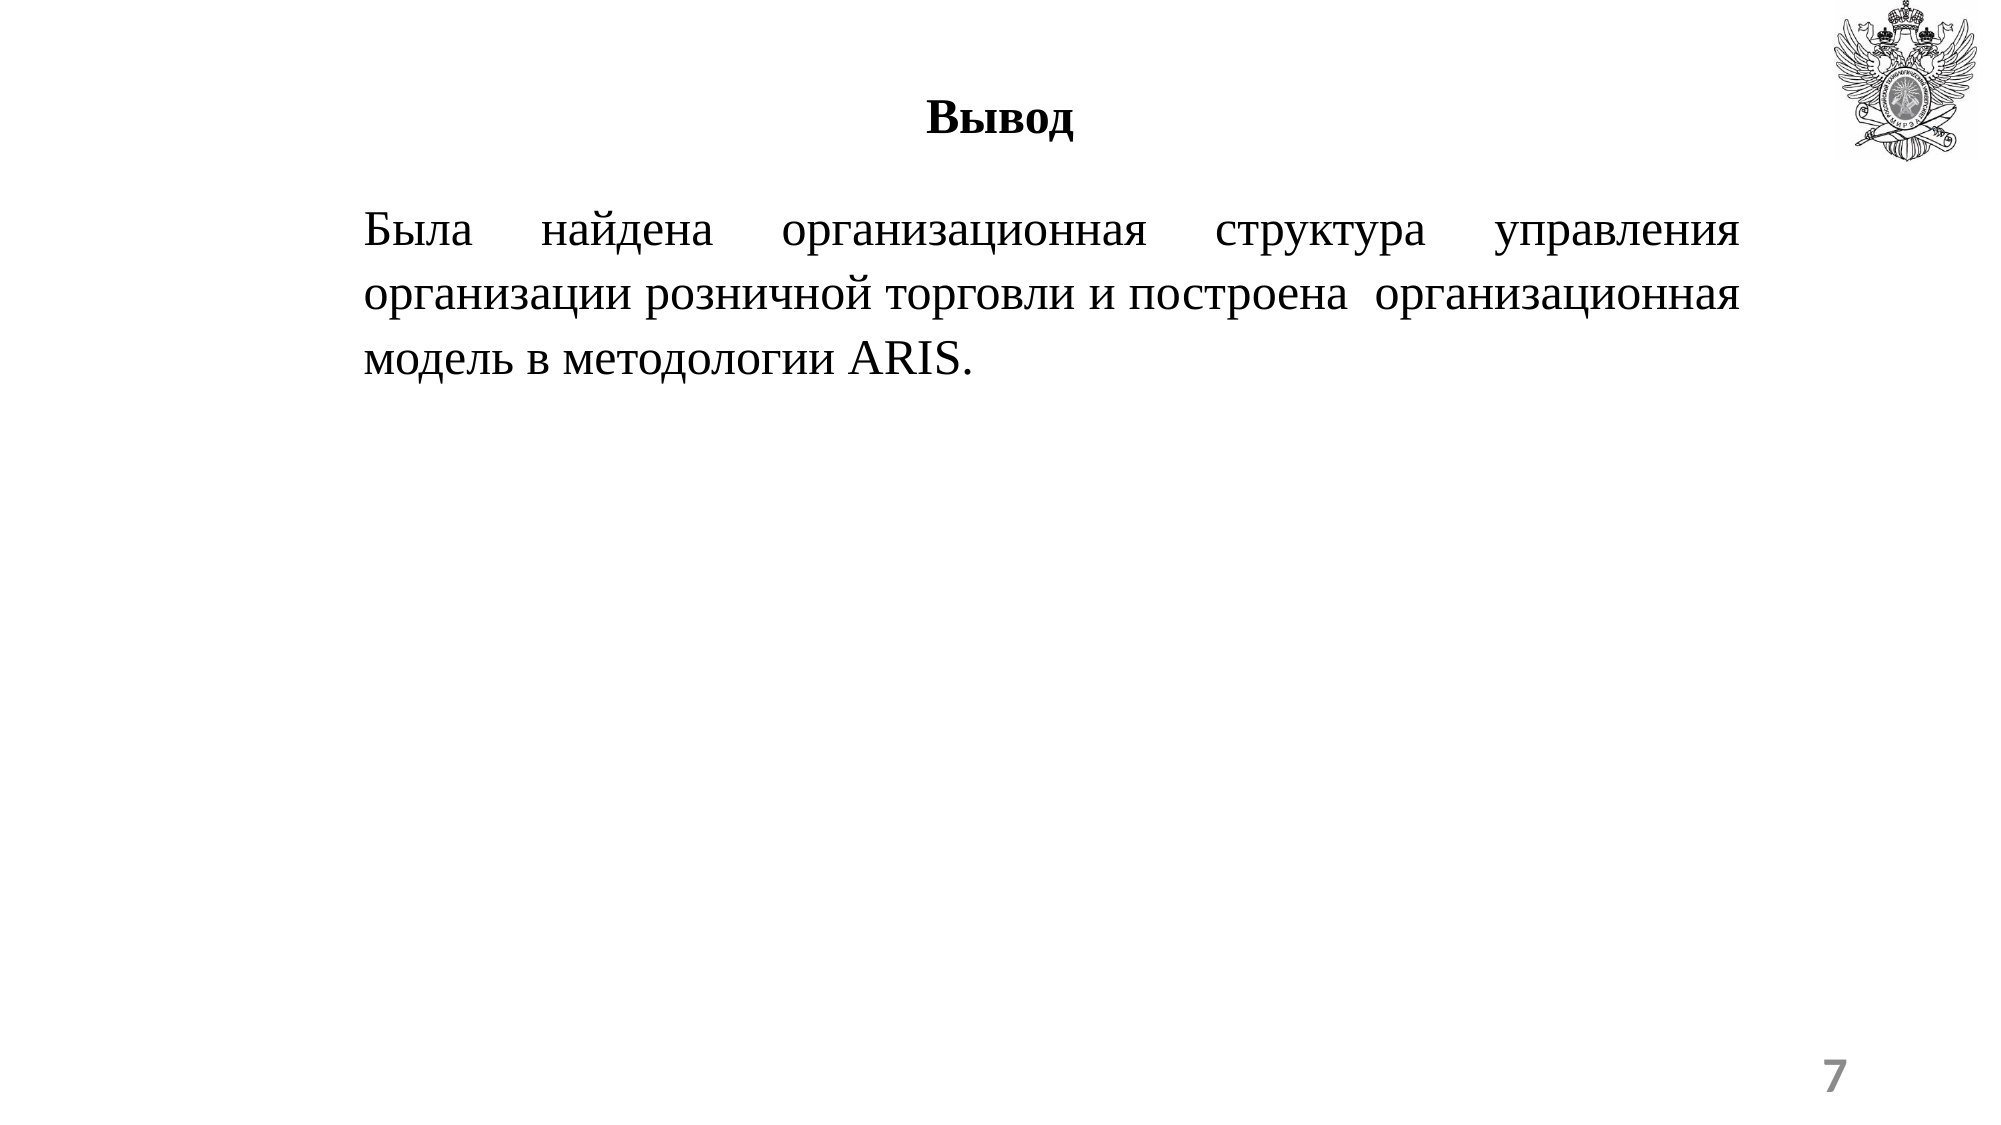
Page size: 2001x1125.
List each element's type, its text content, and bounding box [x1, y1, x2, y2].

picture [1834, 0, 1977, 162]
text_box Вывод [911, 76, 1089, 151]
text_box Была найдена организационная структура управления организации розничной торговли и построена организационная модель в методологии ARIS. [244, 184, 1756, 392]
slide_number 7 [1412, 1042, 1863, 1103]
